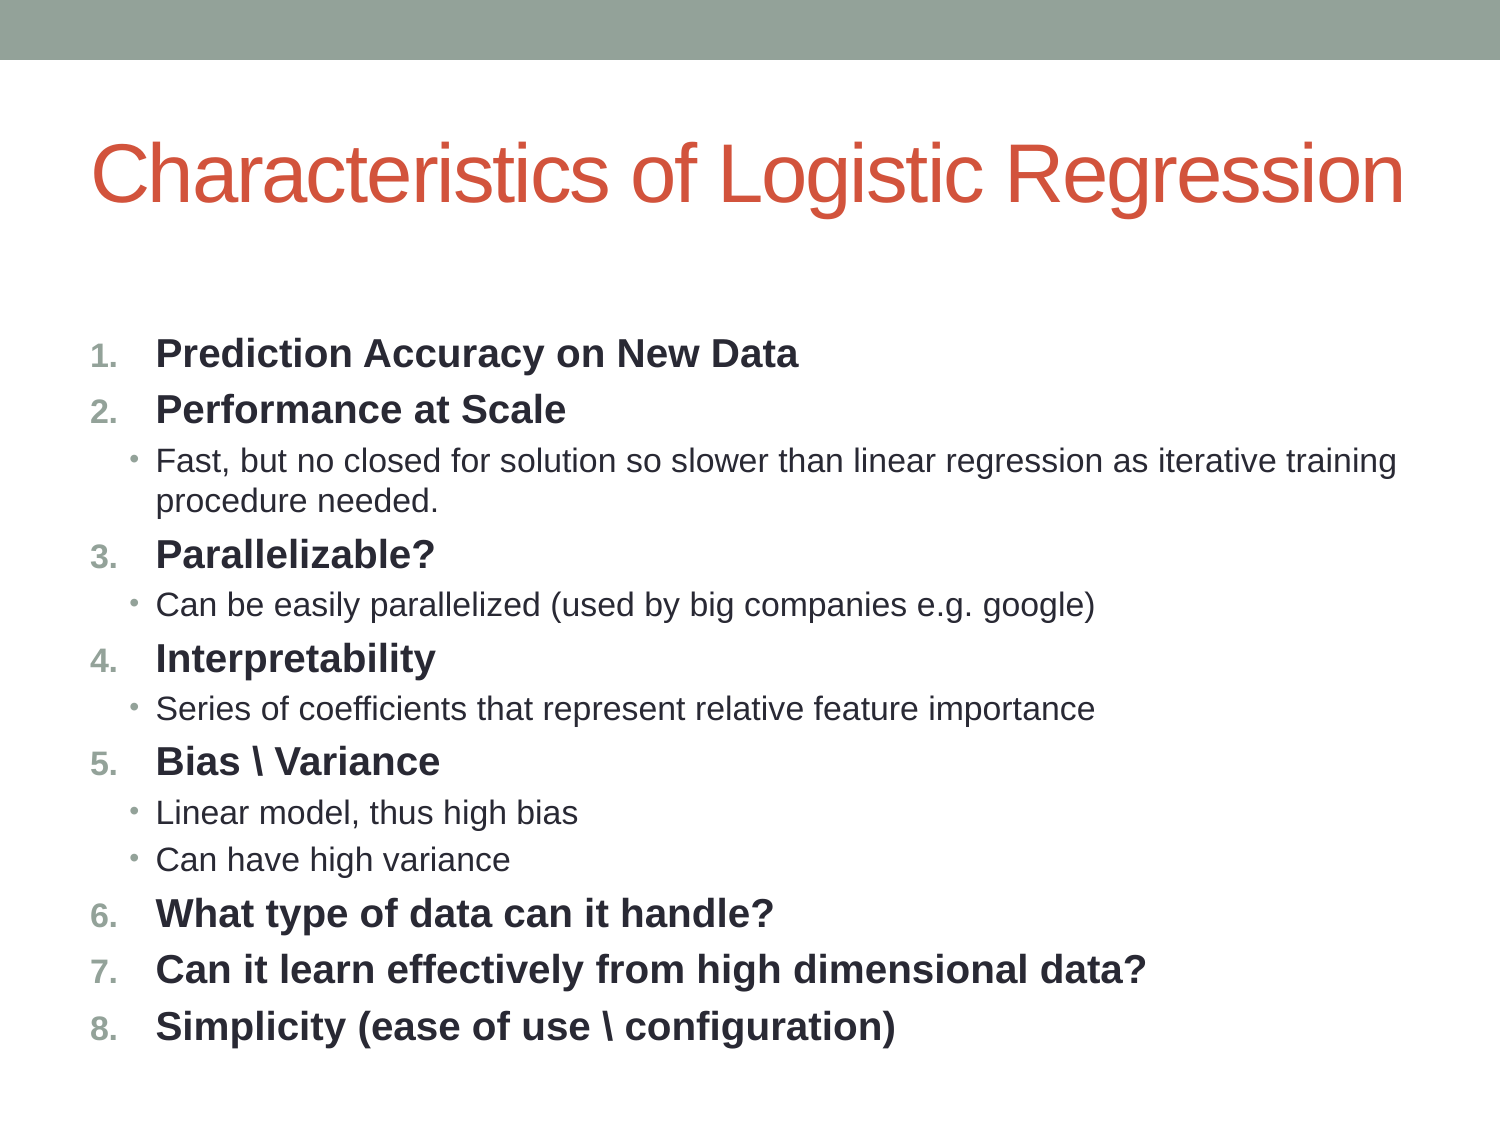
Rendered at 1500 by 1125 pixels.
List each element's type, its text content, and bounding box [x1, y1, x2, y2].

list Prediction Accuracy on New Data Performance at Scale Fast, but no closed for solution so slower than linear regression as iterative training procedure needed. Parallelizable? Can be easily parallelized (used by big companies e.g. google) Interpretability Series of coefficients that represent relative feature importance Bias \ Variance Linear model, thus high bias Can have high variance What type of data can it handle? Can it learn effectively from high dimensional data? Simplicity (ease of use \ configuration) [75, 262, 1425, 1063]
title Characteristics of Logistic Regression [75, 87, 1425, 250]
